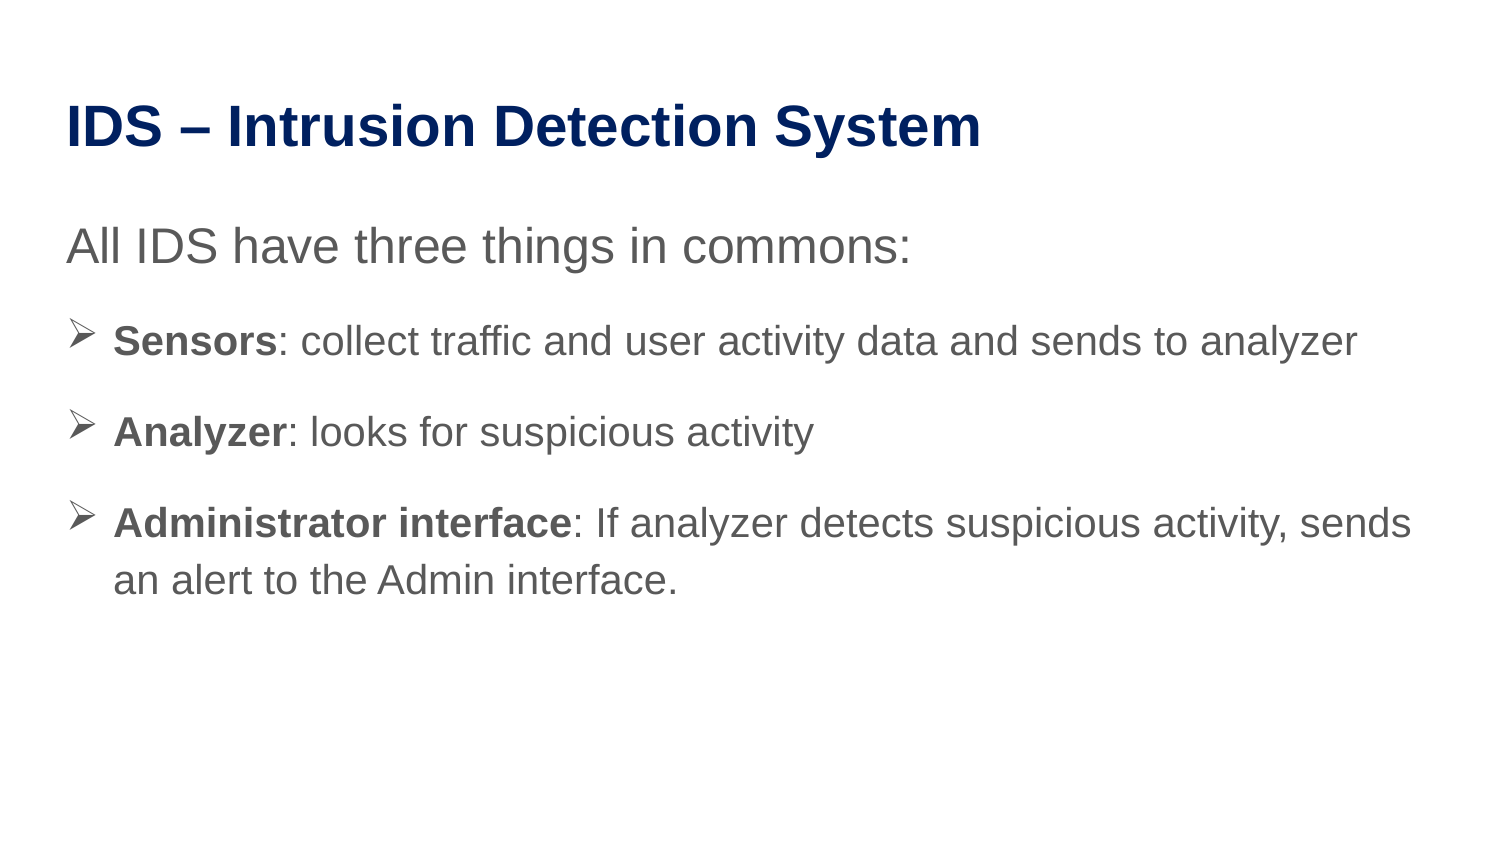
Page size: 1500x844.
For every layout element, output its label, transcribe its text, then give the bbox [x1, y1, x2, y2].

title IDS – Intrusion Detection System [51, 72, 1449, 167]
list All IDS have three things in commons: Sensors: collect traffic and user activity data and sends to analyzer Analyzer: looks for suspicious activity Administrator interface: If analyzer detects suspicious activity, sends an alert to the Admin interface. [51, 189, 1449, 750]
